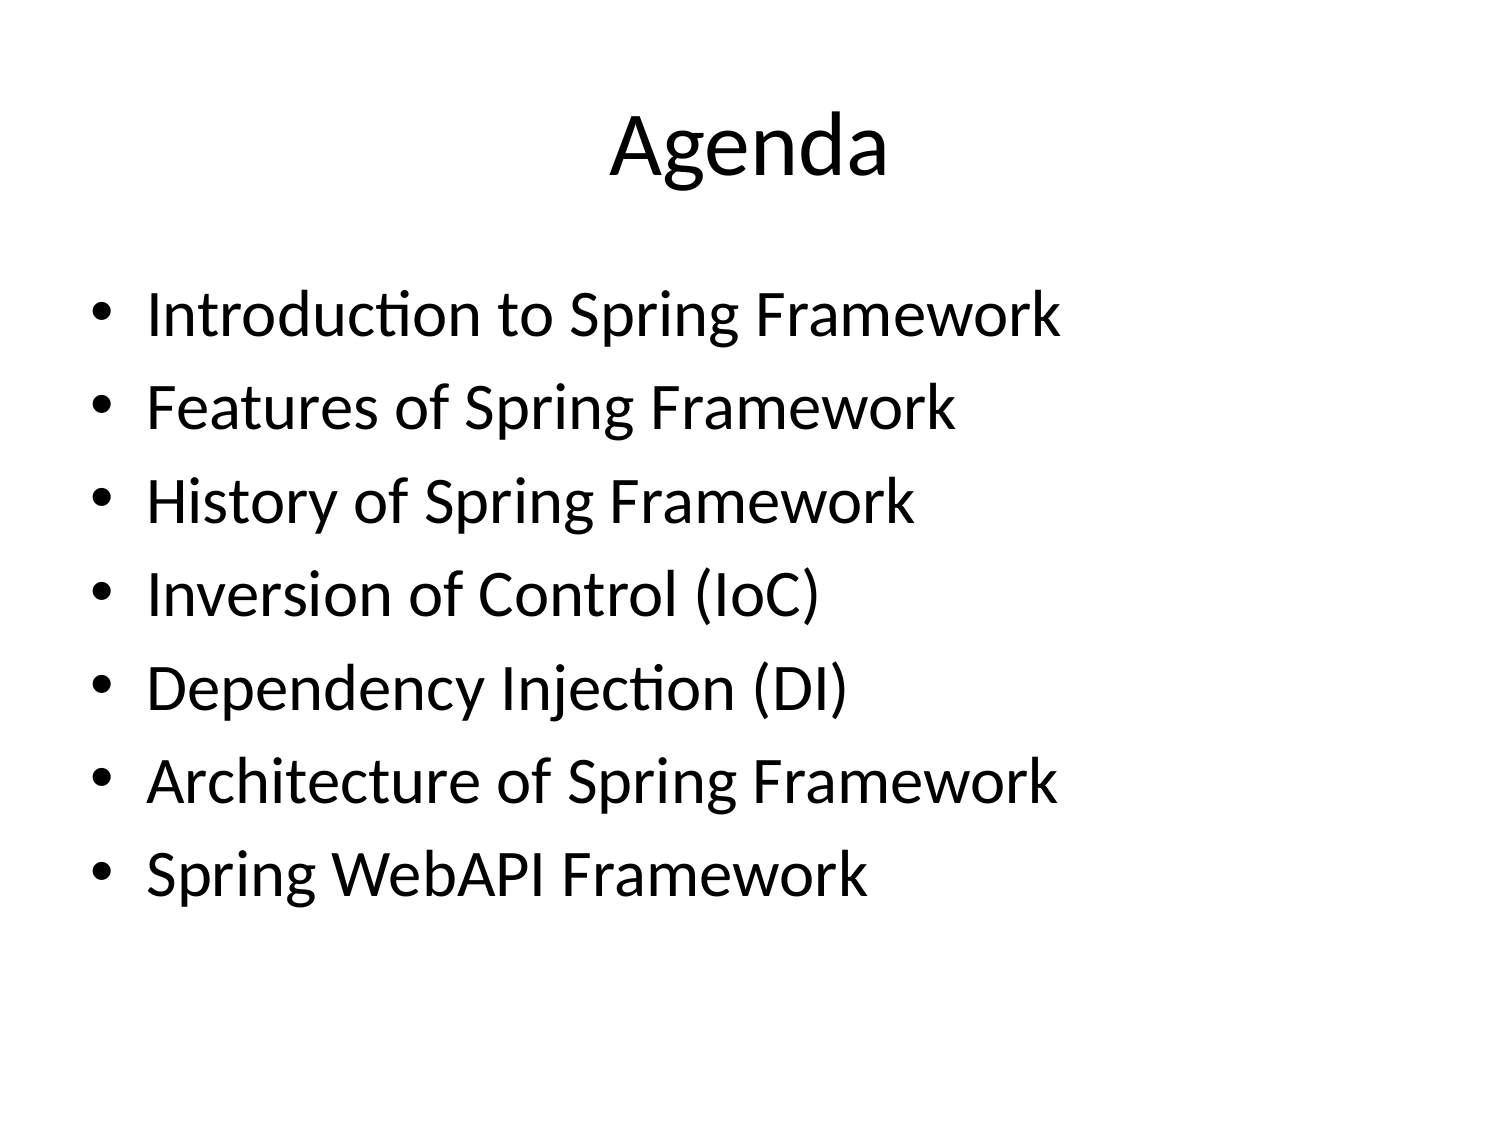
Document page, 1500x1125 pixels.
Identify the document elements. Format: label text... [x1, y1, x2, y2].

title Agenda [75, 45, 1425, 233]
list Introduction to Spring Framework Features of Spring Framework History of Spring Framework Inversion of Control (IoC) Dependency Injection (DI) Architecture of Spring Framework Spring WebAPI Framework [75, 262, 1425, 1005]
